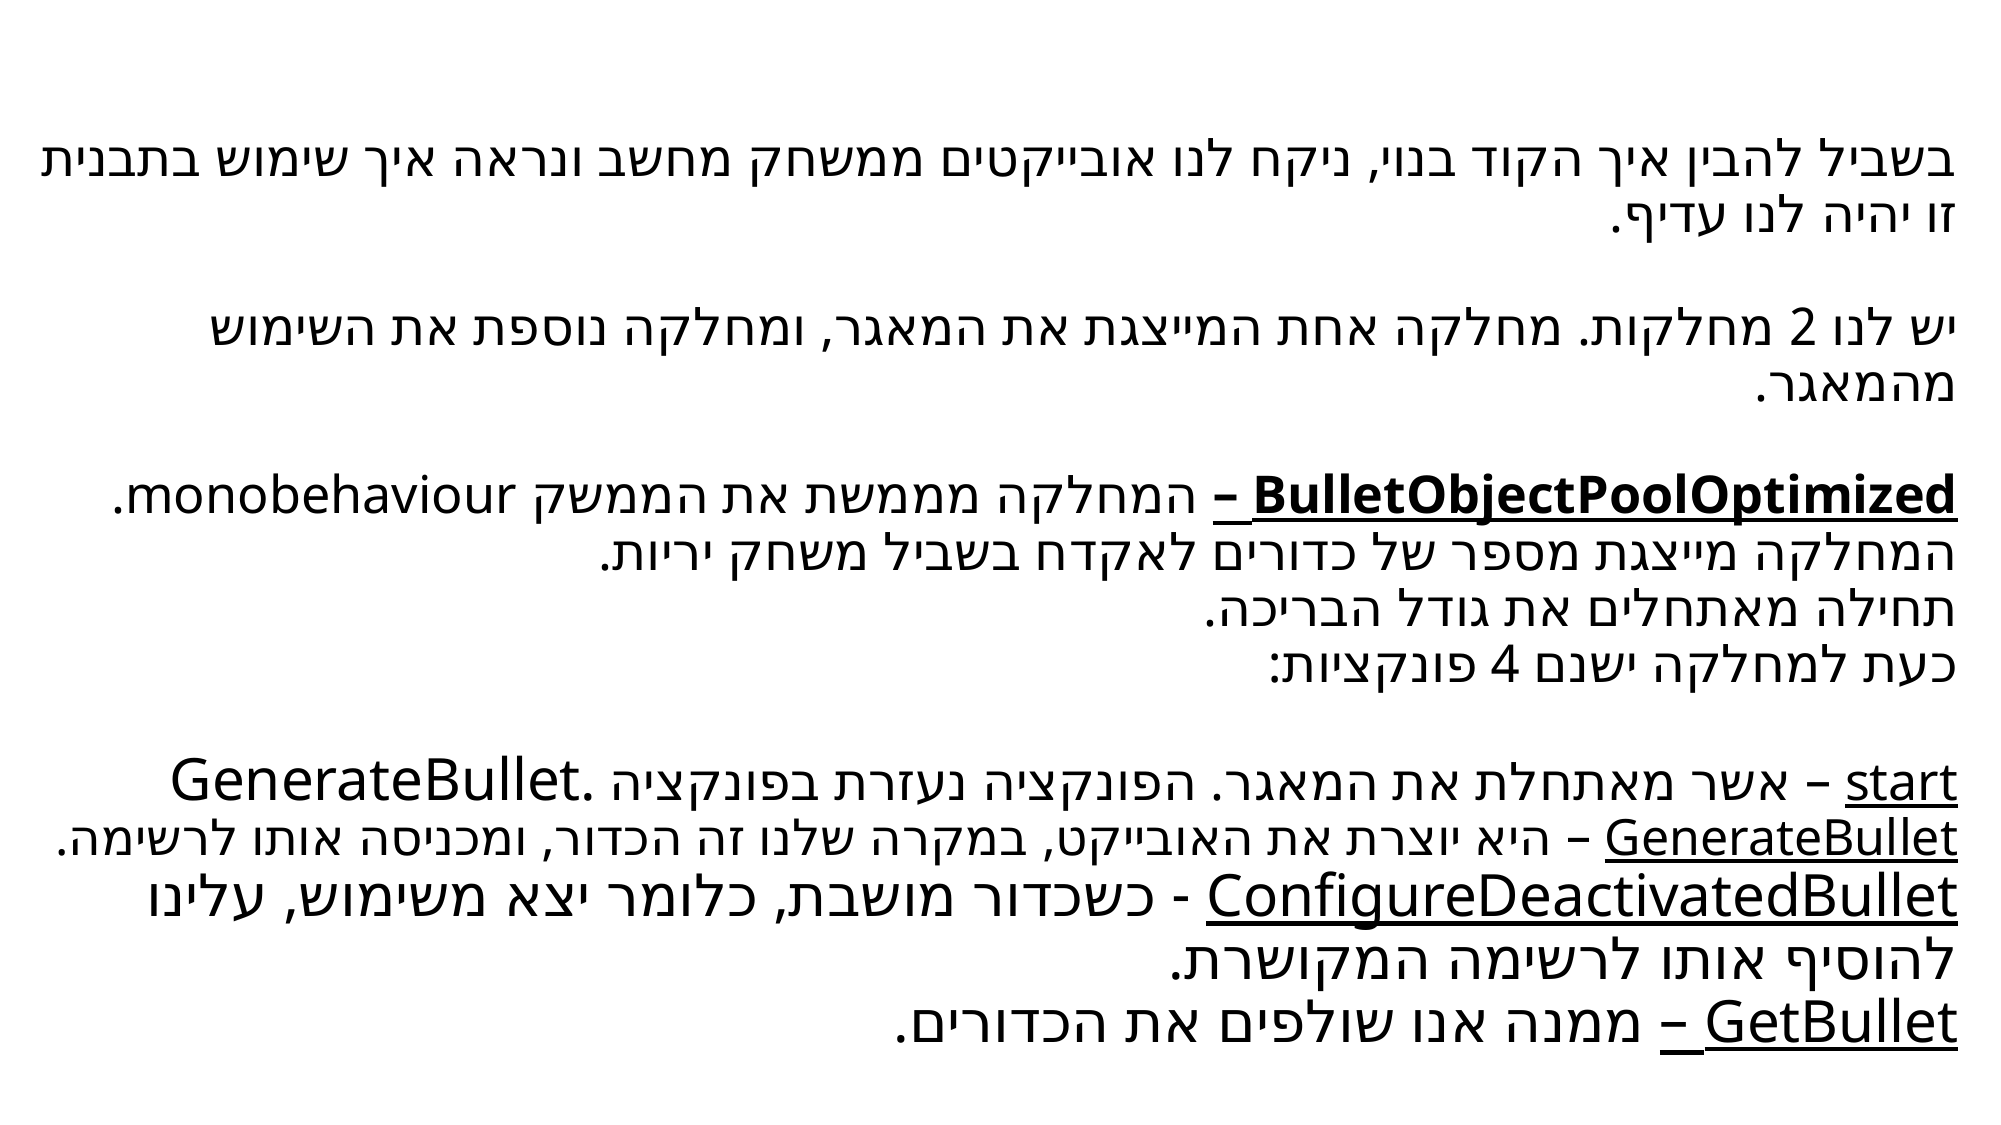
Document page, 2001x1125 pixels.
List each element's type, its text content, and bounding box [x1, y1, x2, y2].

title בשביל להבין איך הקוד בנוי, ניקח לנו אובייקטים ממשחק מחשב ונראה איך שימוש בתבנית זו יהיה לנו עדיף. יש לנו 2 מחלקות. מחלקה אחת המייצגת את המאגר, ומחלקה נוספת את השימוש מהמאגר. BulletObjectPoolOptimized – המחלקה מממשת את הממשק monobehaviour. המחלקה מייצגת מספר של כדורים לאקדח בשביל משחק יריות. תחילה מאתחלים את גודל הבריכה. כעת למחלקה ישנם 4 פונקציות: start – אשר מאתחלת את המאגר. הפונקציה נעזרת בפונקציה GenerateBullet. GenerateBullet – היא יוצרת את האובייקט, במקרה שלנו זה הכדור, ומכניסה אותו לרשימה. ConfigureDeactivatedBullet - כשכדור מושבת, כלומר יצא משימוש, עלינו להוסיף אותו לרשימה המקושרת. GetBullet – ממנה אנו שולפים את הכדורים. [11, 29, 1974, 1125]
